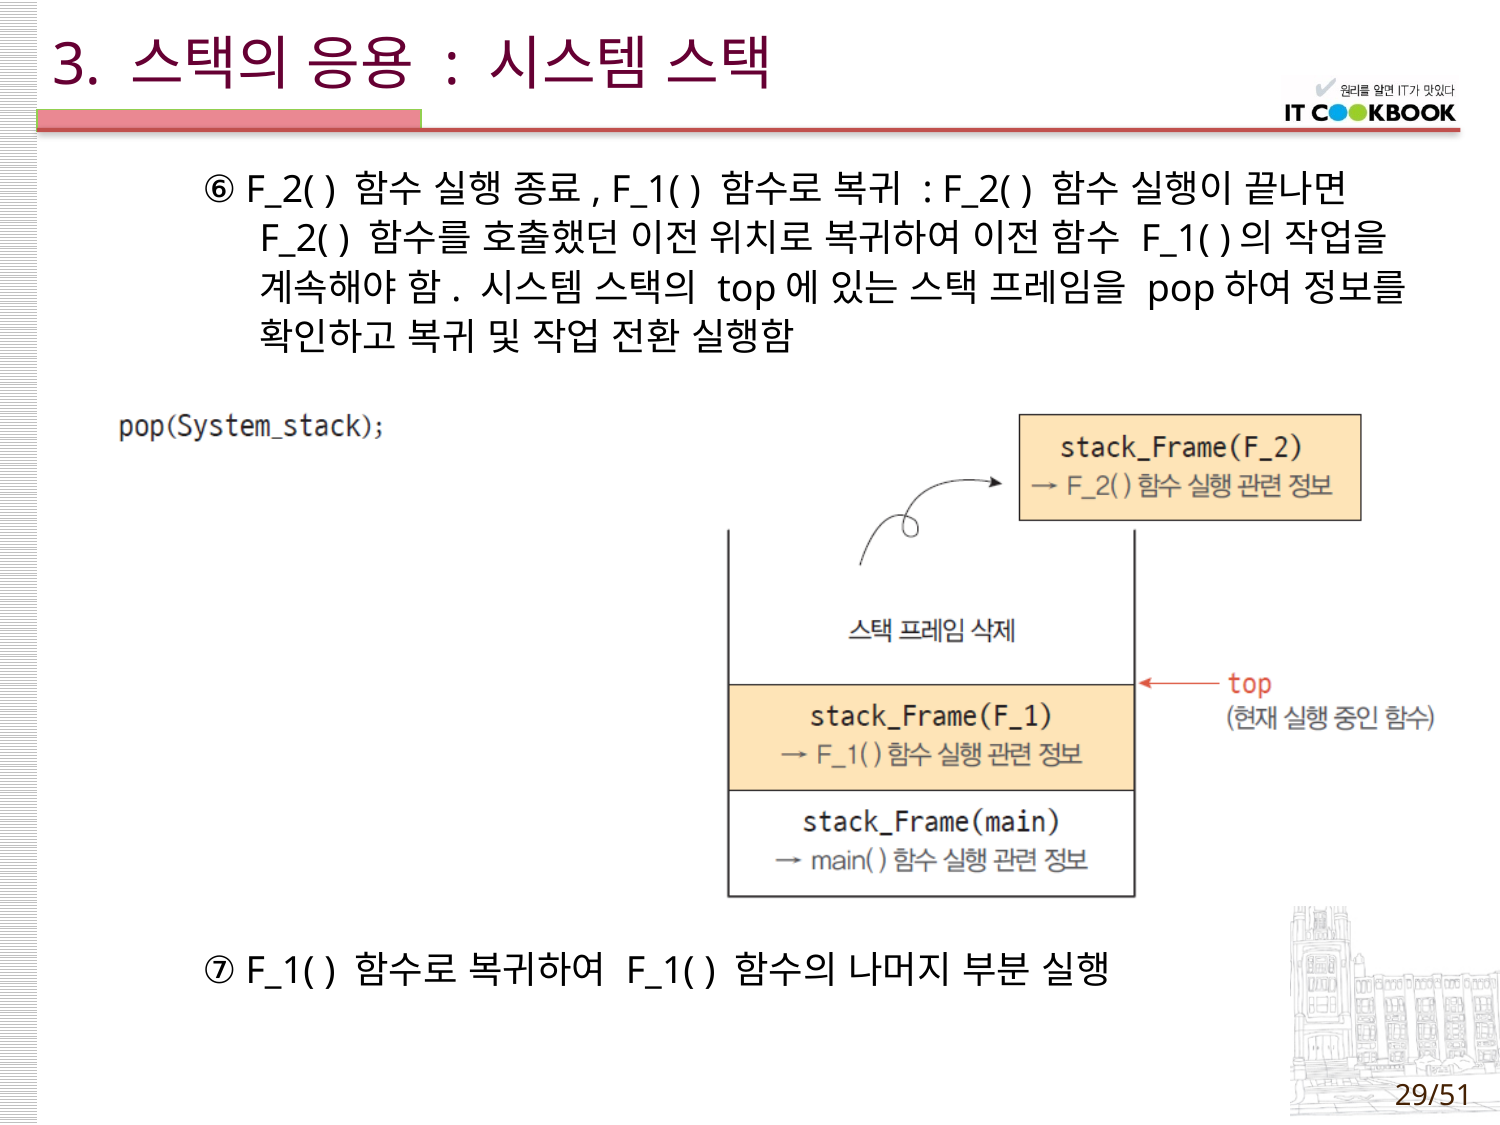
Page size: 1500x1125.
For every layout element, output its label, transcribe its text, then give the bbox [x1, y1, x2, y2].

picture [1281, 75, 1459, 123]
title 3. 스택의 응용 : 시스템 스택 [37, 13, 1278, 109]
list ⑥ F_2( ) 함수 실행 종료, F_1( ) 함수로 복귀 : F_2( ) 함수 실행이 끝나면 F_2( ) 함수를 호출했던 이전 위치로 복귀하여 이전 함수 F_1( )의 작업을 계속해야 함. 시스템 스택의 top에 있는 스택 프레임을 pop하여 정보를 확인하고 복귀 및 작업 전환 실행함 ⑦ F_1( ) 함수로 복귀하여 F_1( ) 함수의 나머지 부분 실행 [37, 152, 1463, 1091]
picture [111, 405, 1436, 906]
picture [1290, 874, 1500, 1125]
